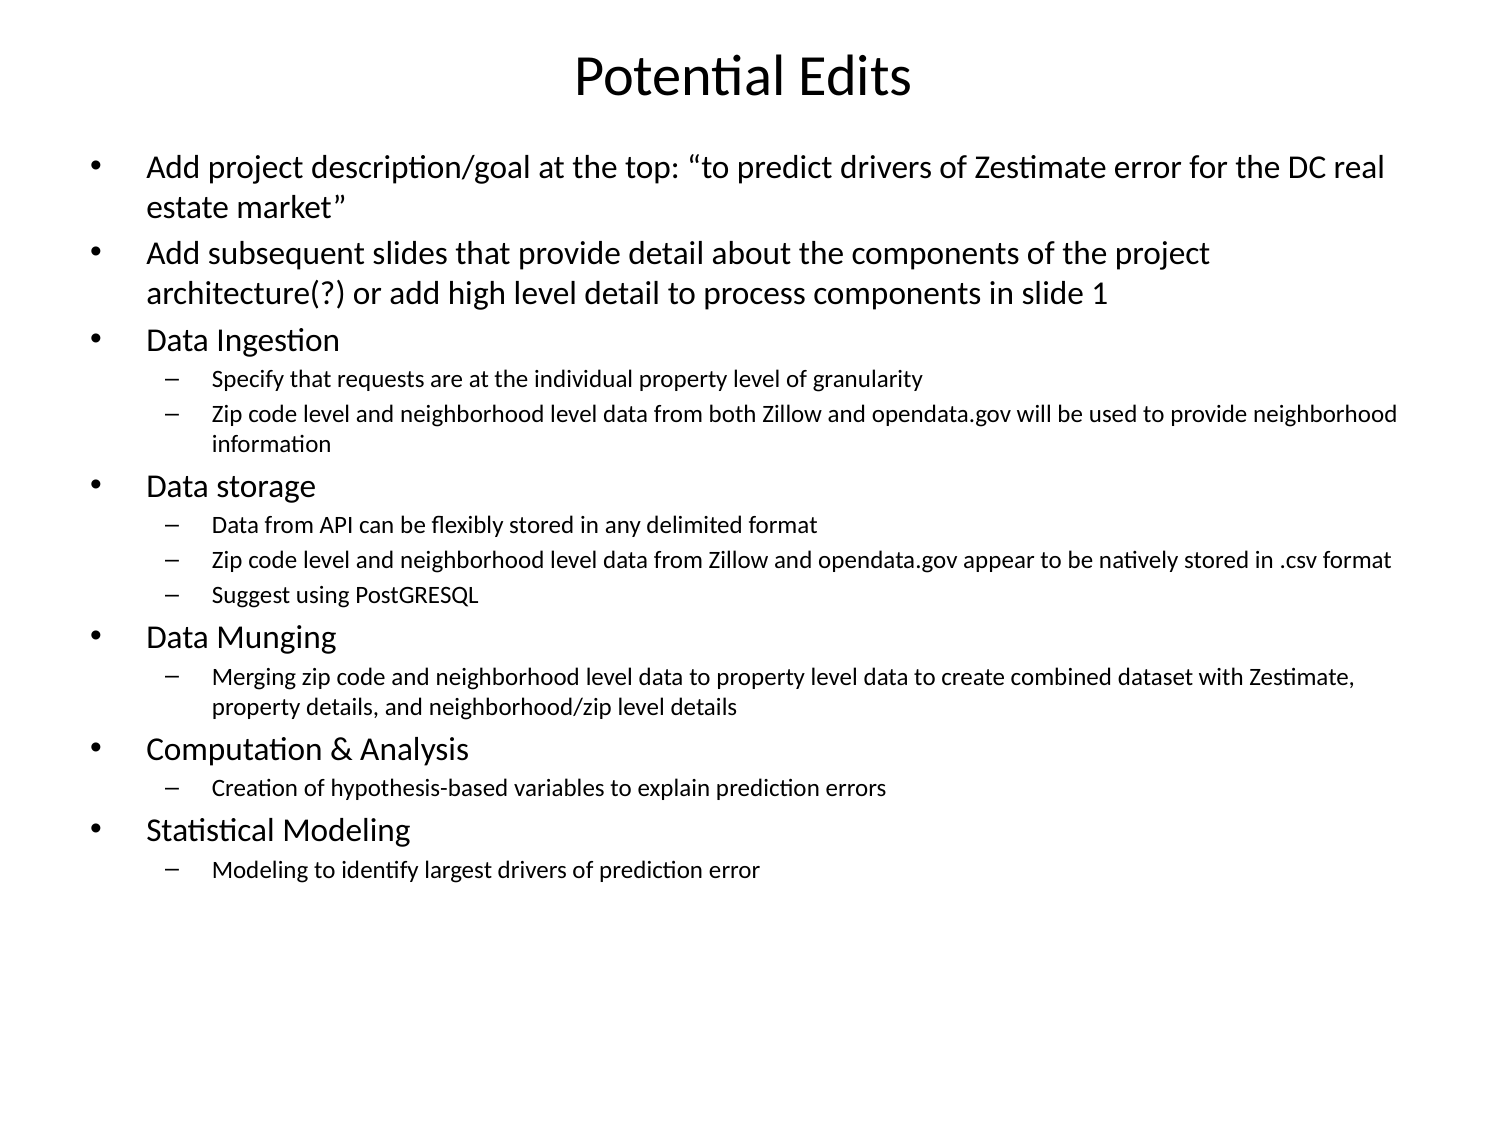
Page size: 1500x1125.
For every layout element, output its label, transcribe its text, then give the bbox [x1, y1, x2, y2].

list Add project description/goal at the top: “to predict drivers of Zestimate error for the DC real estate market” Add subsequent slides that provide detail about the components of the project architecture(?) or add high level detail to process components in slide 1 Data Ingestion Specify that requests are at the individual property level of granularity Zip code level and neighborhood level data from both Zillow and opendata.gov will be used to provide neighborhood information Data storage Data from API can be flexibly stored in any delimited format Zip code level and neighborhood level data from Zillow and opendata.gov appear to be natively stored in .csv format Suggest using PostGRESQL Data Munging Merging zip code and neighborhood level data to property level data to create combined dataset with Zestimate, property details, and neighborhood/zip level details Computation & Analysis Creation of hypothesis-based variables to explain prediction errors Statistical Modeling Modeling to identify largest drivers of prediction error [75, 137, 1425, 1005]
title Potential Edits [75, 45, 1425, 100]
